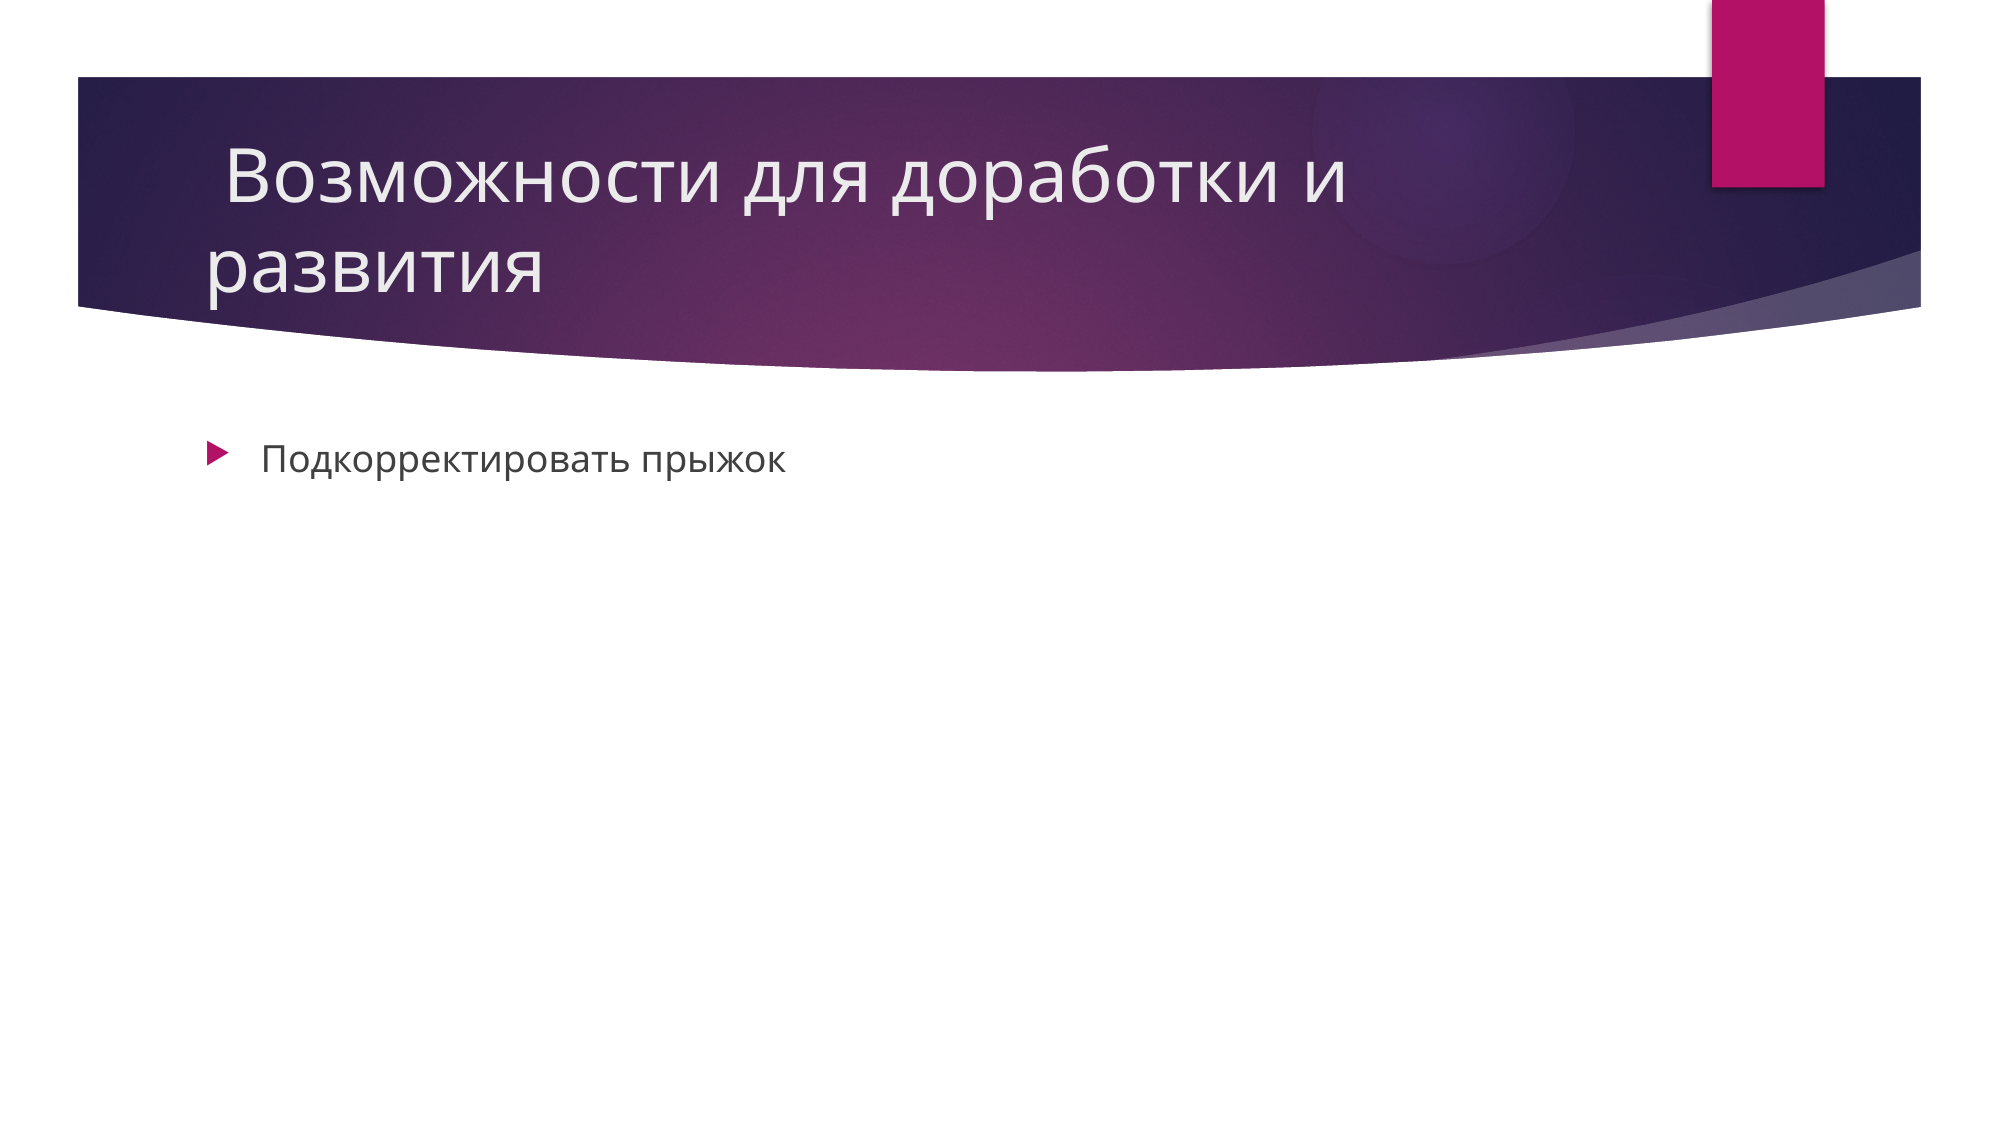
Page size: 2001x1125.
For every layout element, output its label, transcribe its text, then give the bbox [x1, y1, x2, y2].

title Возможности для доработки и развития [189, 159, 1627, 276]
list Подкорректировать прыжок [189, 427, 1638, 988]
